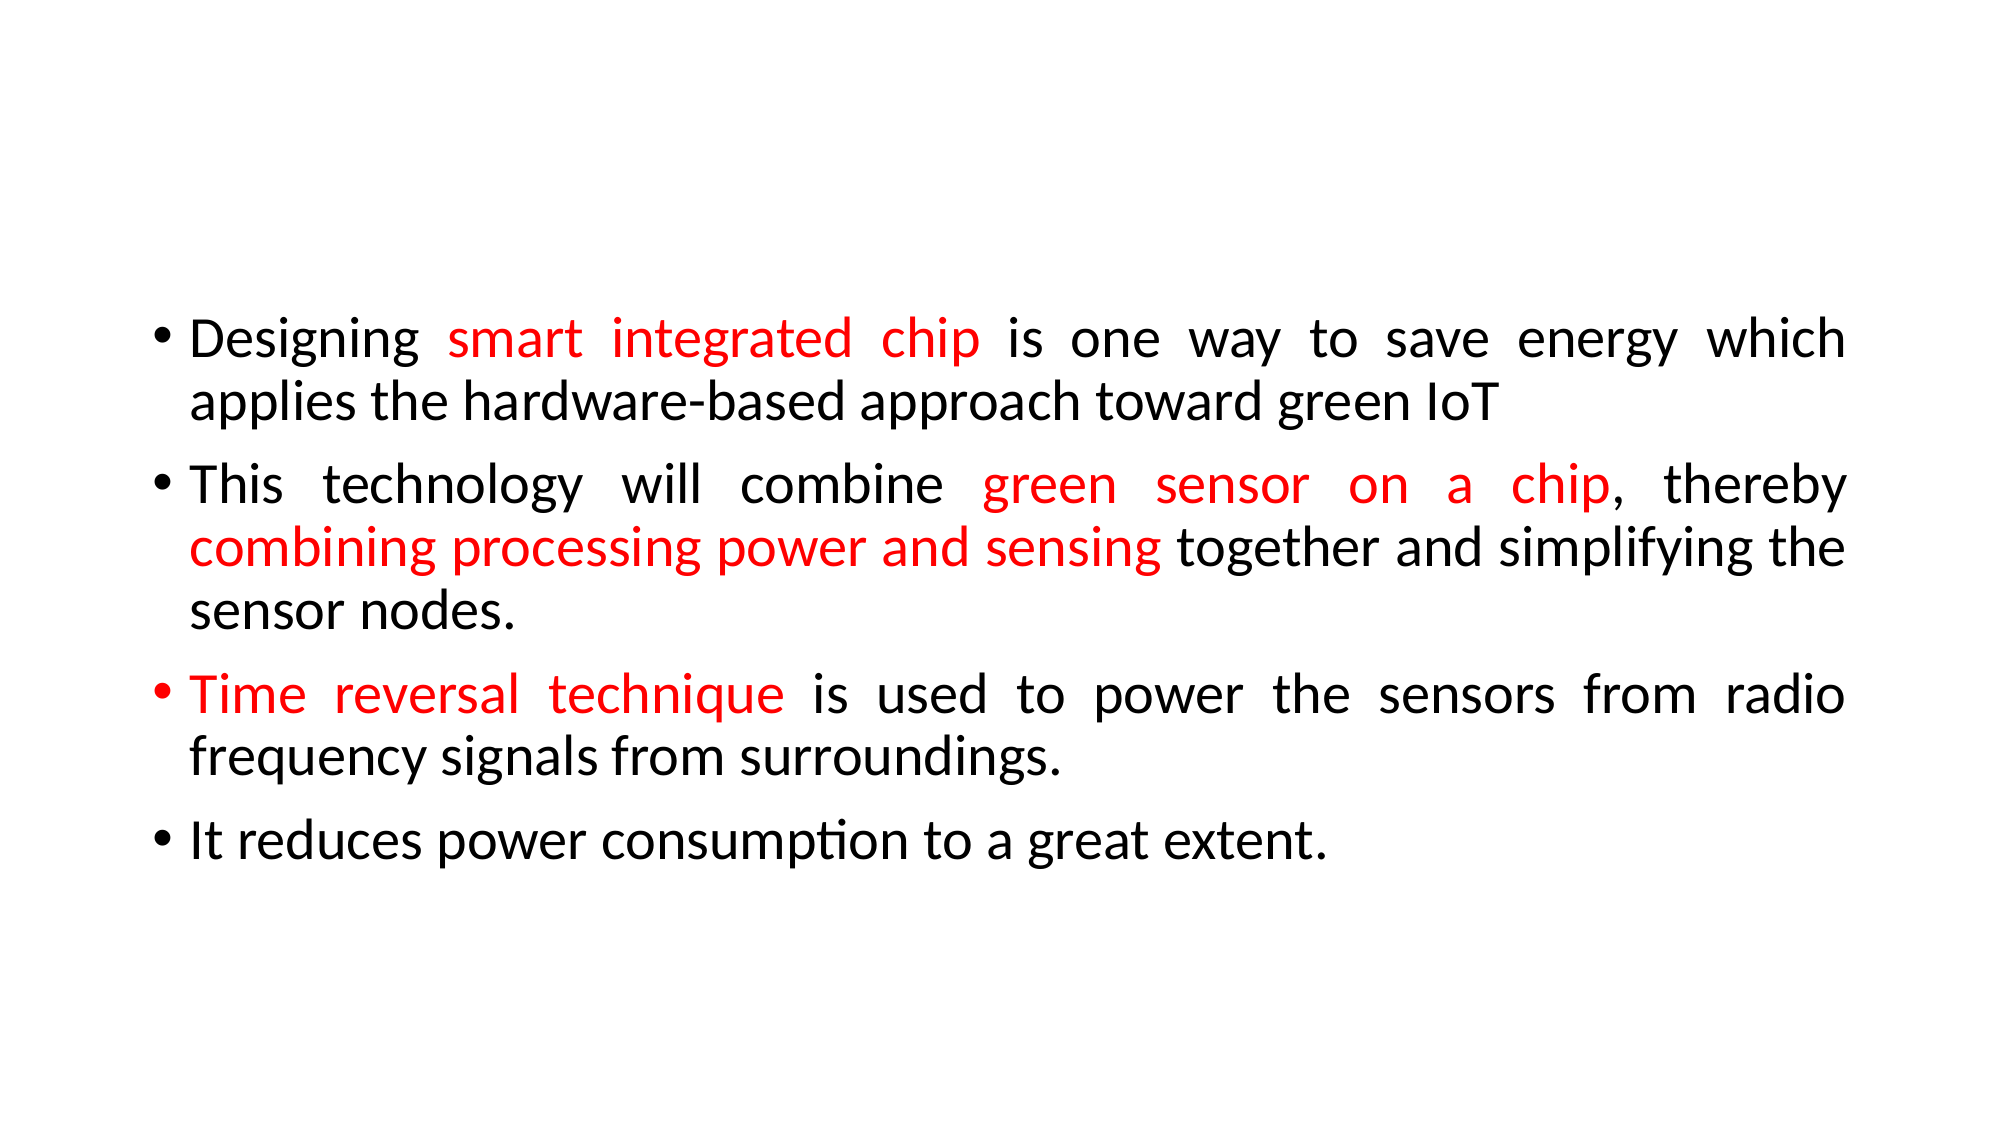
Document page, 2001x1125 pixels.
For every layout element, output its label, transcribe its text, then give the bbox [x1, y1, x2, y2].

list Designing smart integrated chip is one way to save energy which applies the hardware-based approach toward green IoT This technology will combine green sensor on a chip, thereby combining processing power and sensing together and simplifying the sensor nodes. Time reversal technique is used to power the sensors from radio frequency signals from surroundings. It reduces power consumption to a great extent. [137, 299, 1863, 1014]
